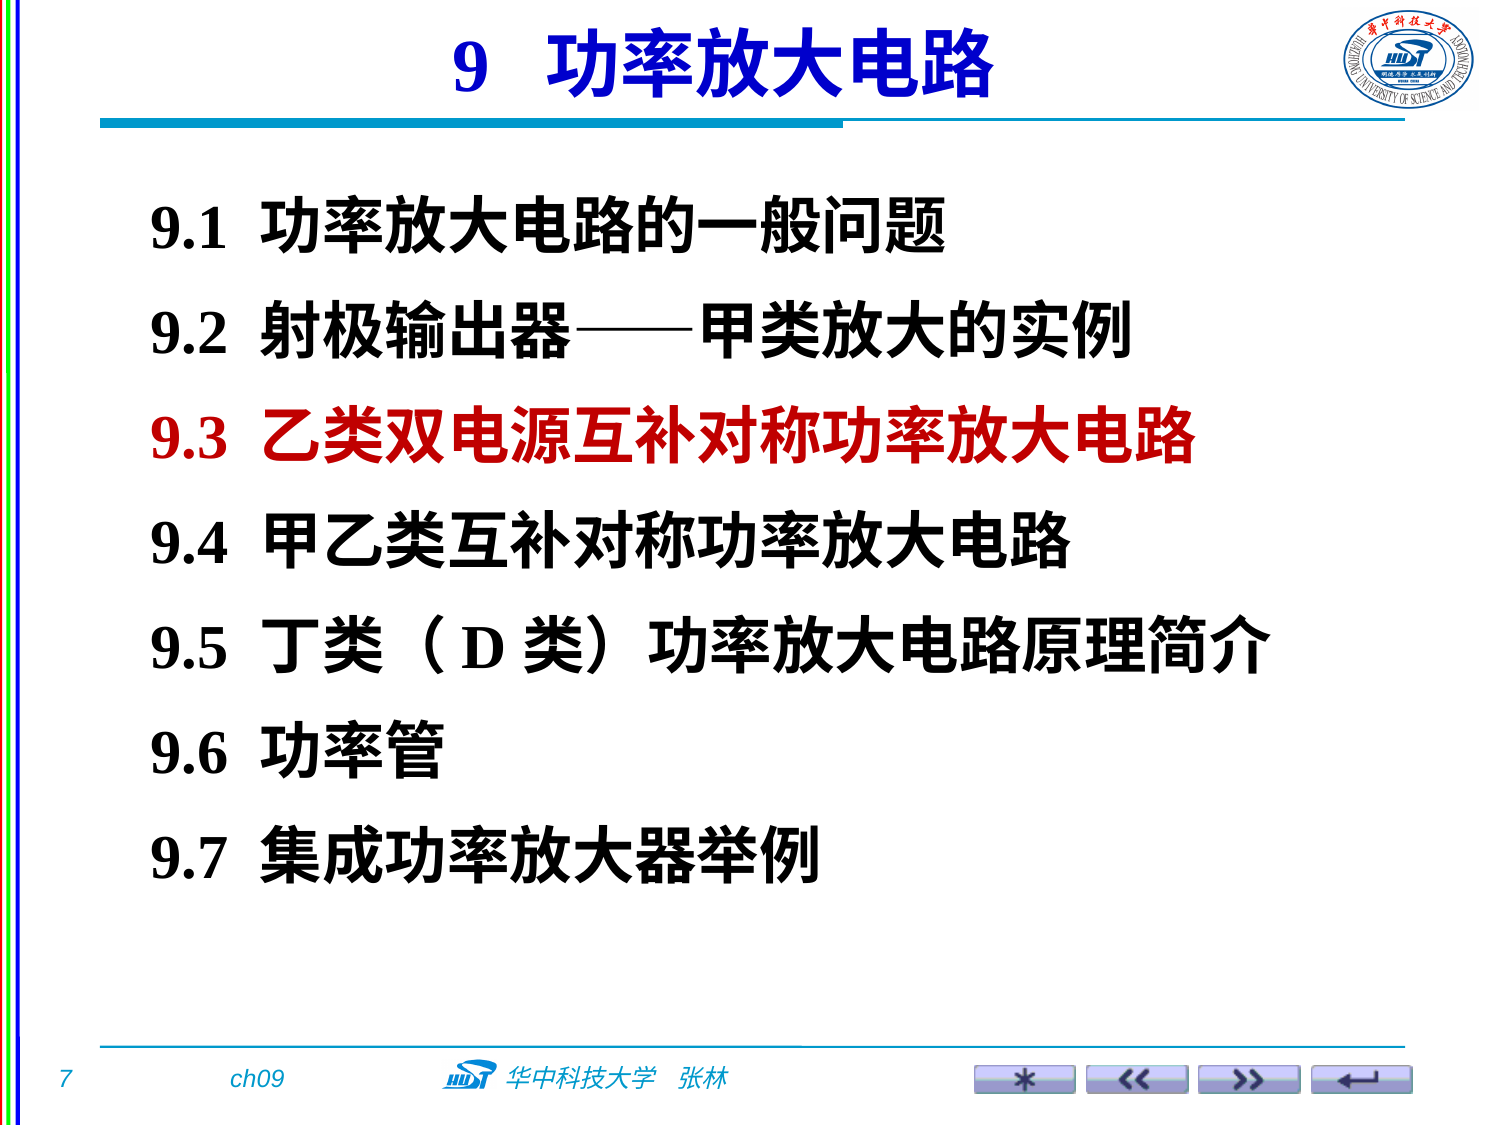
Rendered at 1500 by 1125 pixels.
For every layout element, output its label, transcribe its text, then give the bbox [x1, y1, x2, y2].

text_box 9.1 功率放大电路的一般问题 9.2 射极输出器——甲类放大的实例 9.3 乙类双电源互补对称功率放大电路 9.4 甲乙类互补对称功率放大电路 9.5 丁类（D类）功率放大电路原理简介 9.6 功率管 9.7 集成功率放大器举例 [135, 148, 1412, 898]
picture [1349, 7, 1479, 111]
text_box 9 功率放大电路 [100, 7, 1349, 114]
picture [1311, 1065, 1413, 1094]
picture [1198, 1065, 1301, 1094]
picture [1086, 1065, 1189, 1094]
picture [974, 1065, 1076, 1094]
picture [441, 1059, 497, 1089]
